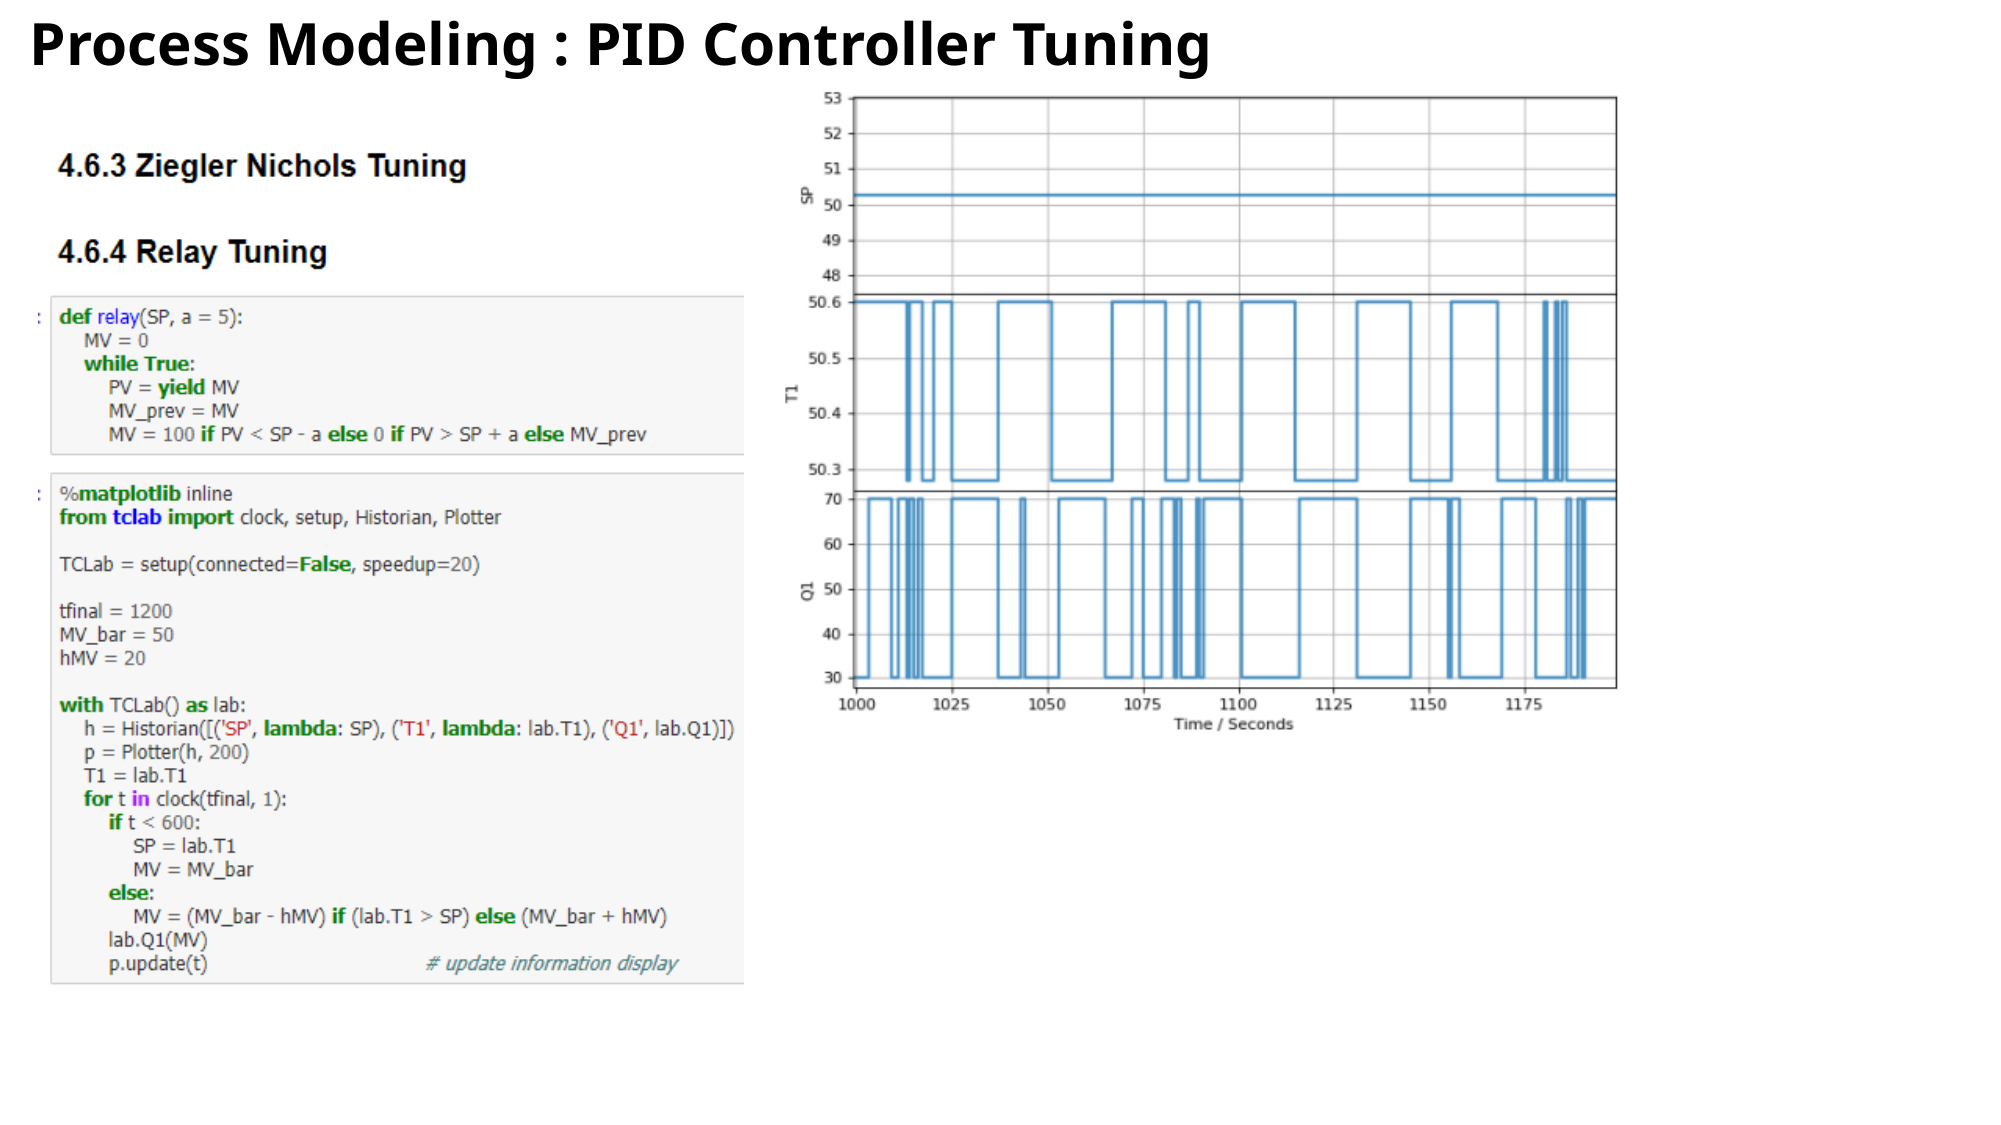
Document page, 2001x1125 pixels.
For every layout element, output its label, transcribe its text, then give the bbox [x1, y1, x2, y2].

picture [38, 130, 744, 994]
text_box Process Modeling : PID Controller Tuning [0, 0, 1789, 374]
picture [781, 80, 1630, 736]
